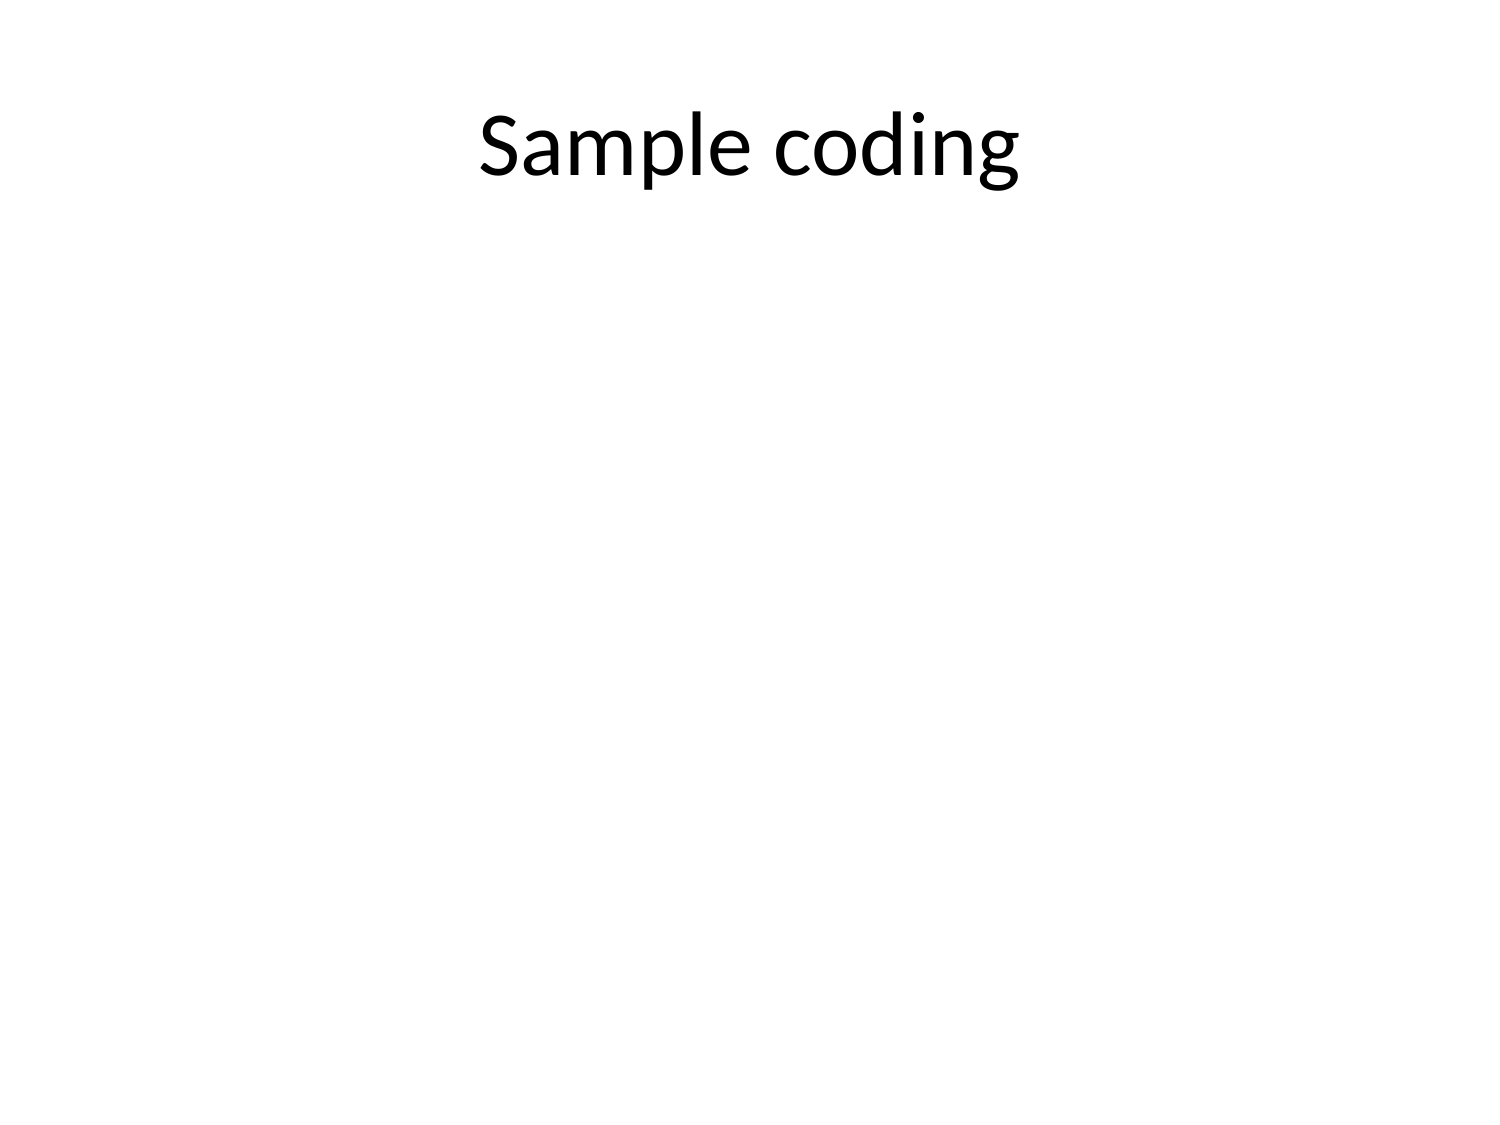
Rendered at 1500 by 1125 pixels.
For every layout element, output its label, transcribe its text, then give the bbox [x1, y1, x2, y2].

title Sample coding [74, 44, 1426, 233]
